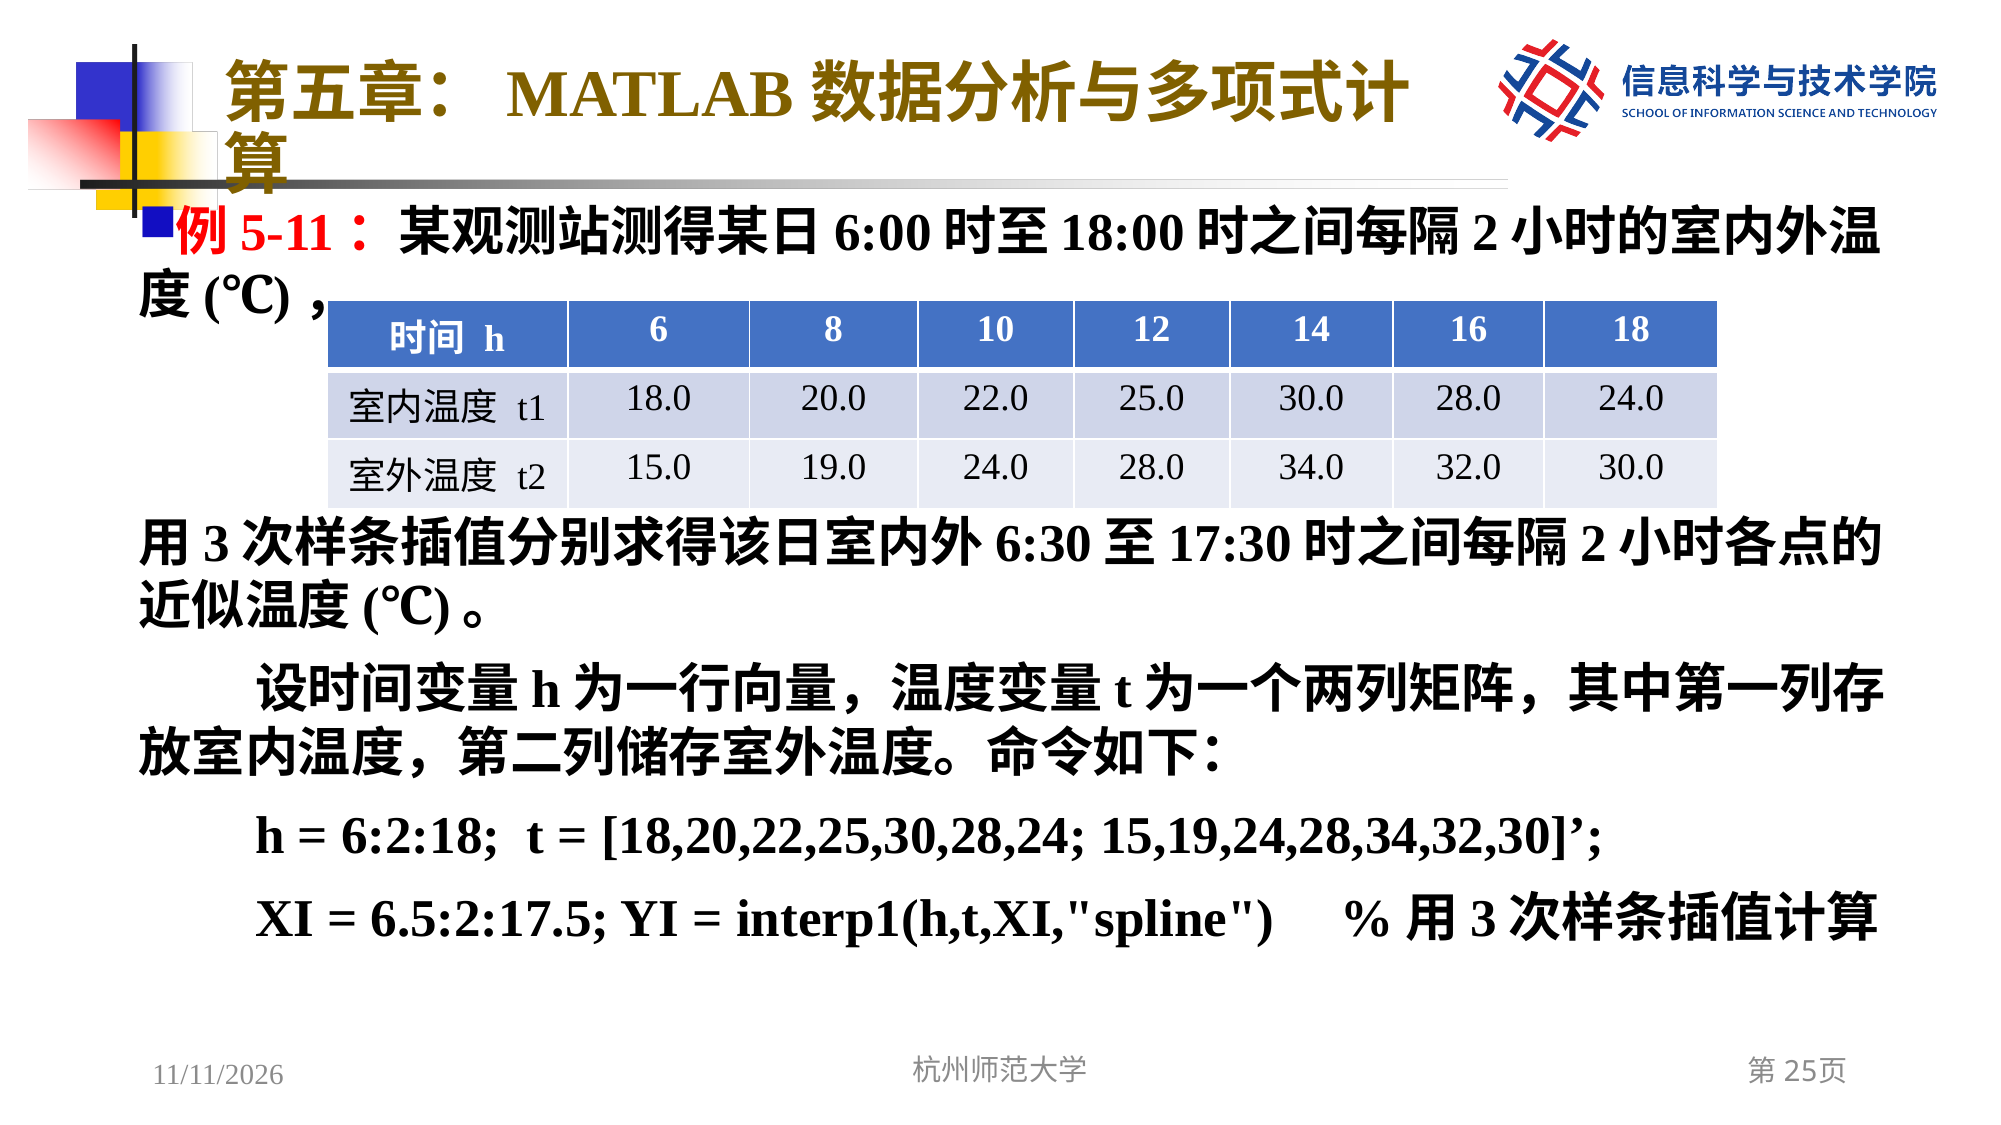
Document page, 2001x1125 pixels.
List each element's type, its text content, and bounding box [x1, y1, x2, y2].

table_cell 30.0 [1545, 440, 1717, 508]
table_cell 室外温度 t2 [328, 440, 567, 508]
table_cell 34.0 [1231, 440, 1392, 508]
title 第五章：MATLAB数据分析与多项式计算 [208, 87, 1490, 176]
table_cell 25.0 [1075, 373, 1229, 438]
table_cell 28.0 [1394, 373, 1543, 438]
slide_number 第25页 [1412, 1042, 1863, 1103]
table_header 18 [1545, 301, 1717, 367]
table_header 12 [1075, 301, 1229, 367]
table_cell 15.0 [569, 440, 749, 508]
list 例5-11：某观测站测得某日6:00时至18:00时之间每隔2小时的室内外温度(℃)， 用3次样条插值分别求得该日室内外6:30至17:30时之间每隔2小时各点的近似温度(℃)。 设时间变量h为一行向量，温度变量t为一个两列矩阵，其中第一列存放室内温度，第二列储存室外温度。命令如下： h = 6:2:18; t = [18,20,22,25,30,28,24; 15,19,24,28,34,32,30]’; XI = 6.5:2:17.5; YI = interp1(h,t,XI,"spline") %用3次样条插值计算 [87, 189, 1908, 1021]
table_cell 20.0 [750, 373, 917, 438]
table_header 10 [919, 301, 1073, 367]
table_cell 24.0 [1545, 373, 1717, 438]
table_header 6 [569, 301, 749, 367]
table_cell 18.0 [569, 373, 749, 438]
table_cell 19.0 [750, 440, 917, 508]
table_header 时间 h [328, 301, 567, 367]
table_cell 30.0 [1231, 373, 1392, 438]
table_cell 室内温度 t1 [328, 373, 567, 438]
table_header 8 [750, 301, 917, 367]
table_cell 32.0 [1394, 440, 1543, 508]
footer 杭州师范大学 [662, 1042, 1338, 1103]
table_cell 22.0 [919, 373, 1073, 438]
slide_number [137, 1042, 588, 1103]
table_header 16 [1394, 301, 1543, 367]
table_cell 28.0 [1075, 440, 1229, 508]
picture [28, 39, 1937, 218]
table_cell 24.0 [919, 440, 1073, 508]
table_header 14 [1231, 301, 1392, 367]
